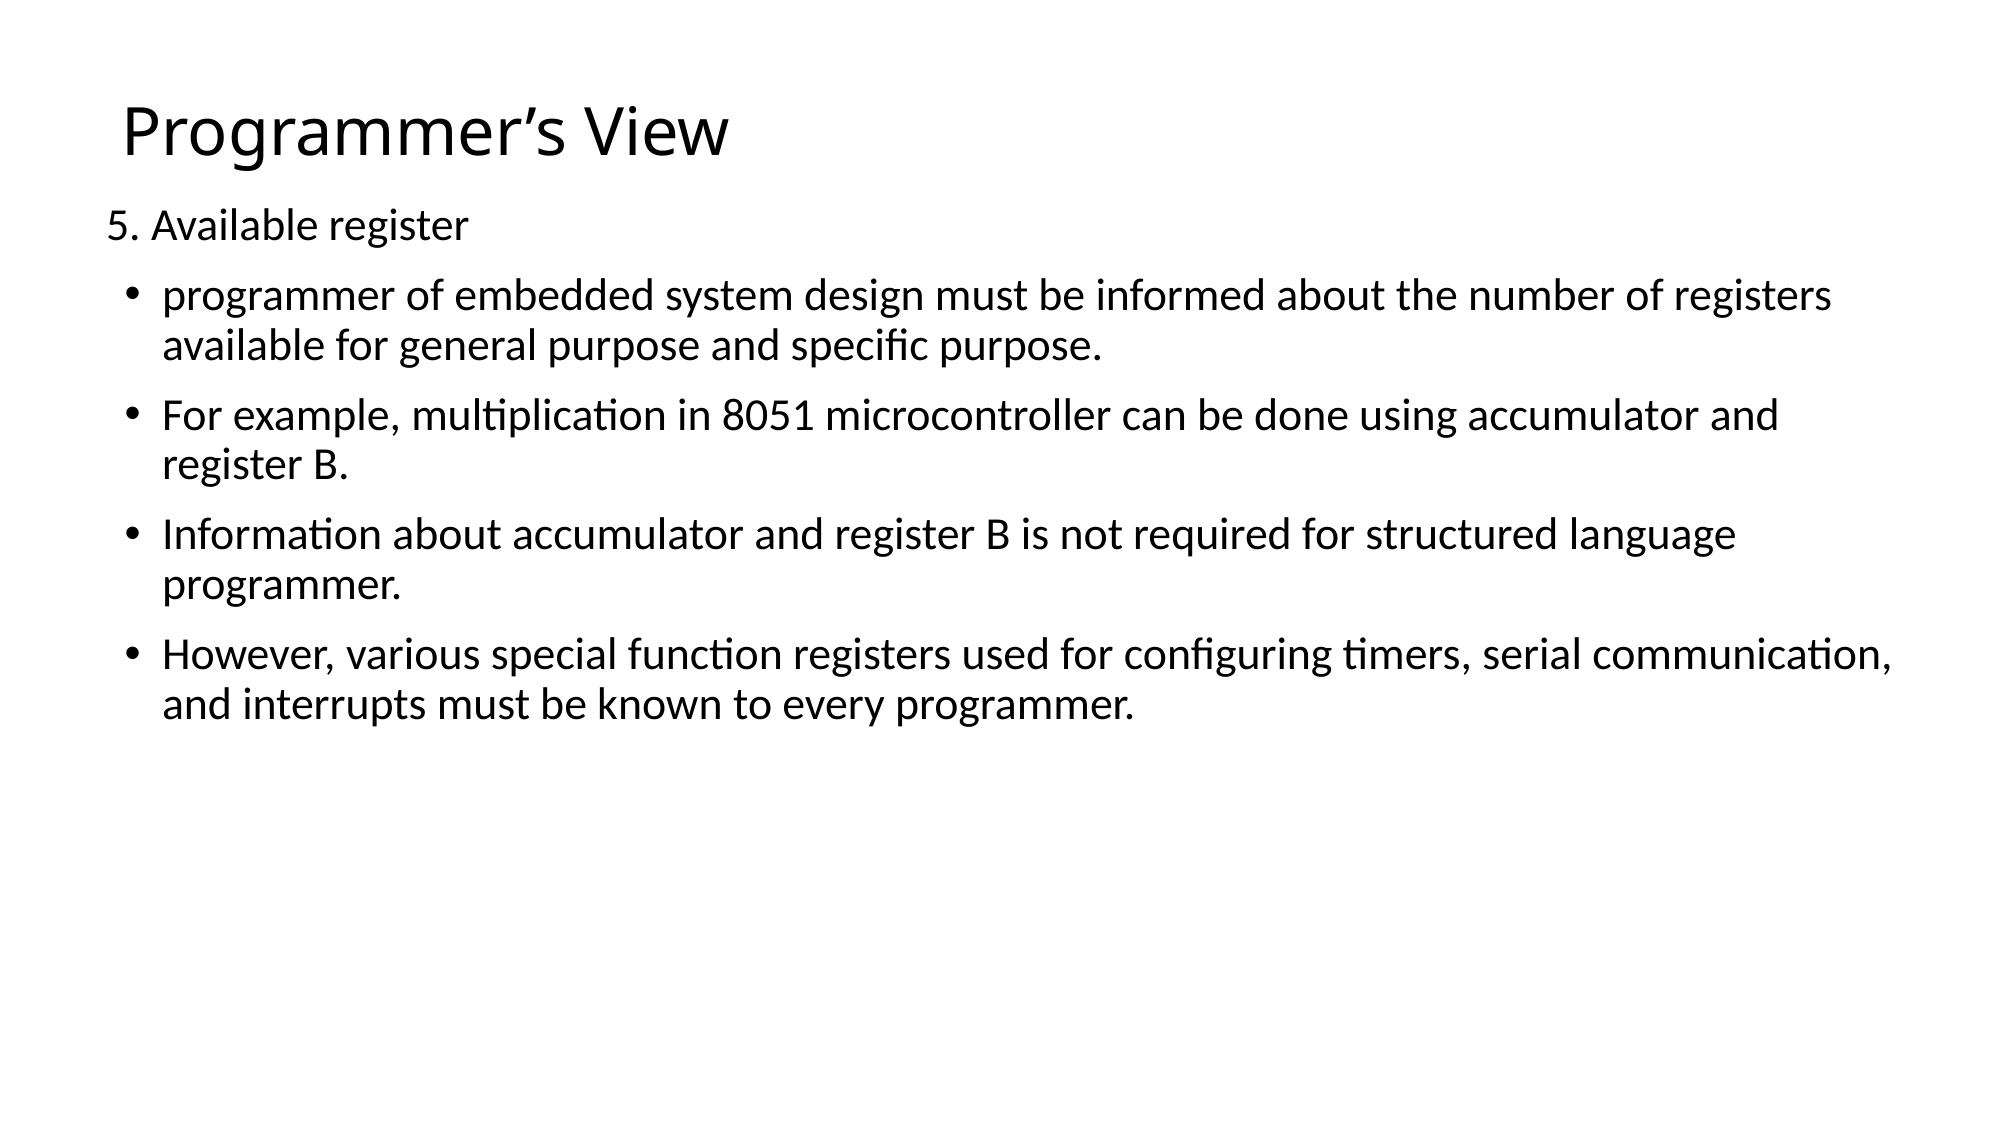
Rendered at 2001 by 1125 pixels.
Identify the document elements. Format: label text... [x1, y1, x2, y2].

title Programmer’s View [106, 74, 1726, 193]
list 5. Available register programmer of embedded system design must be informed about the number of registers available for general purpose and specific purpose. For example, multiplication in 8051 microcontroller can be done using accumulator and register B. Information about accumulator and register B is not required for structured language programmer. However, various special function registers used for configuring timers, serial communication, and interrupts must be known to every programmer. [81, 193, 1919, 1098]
